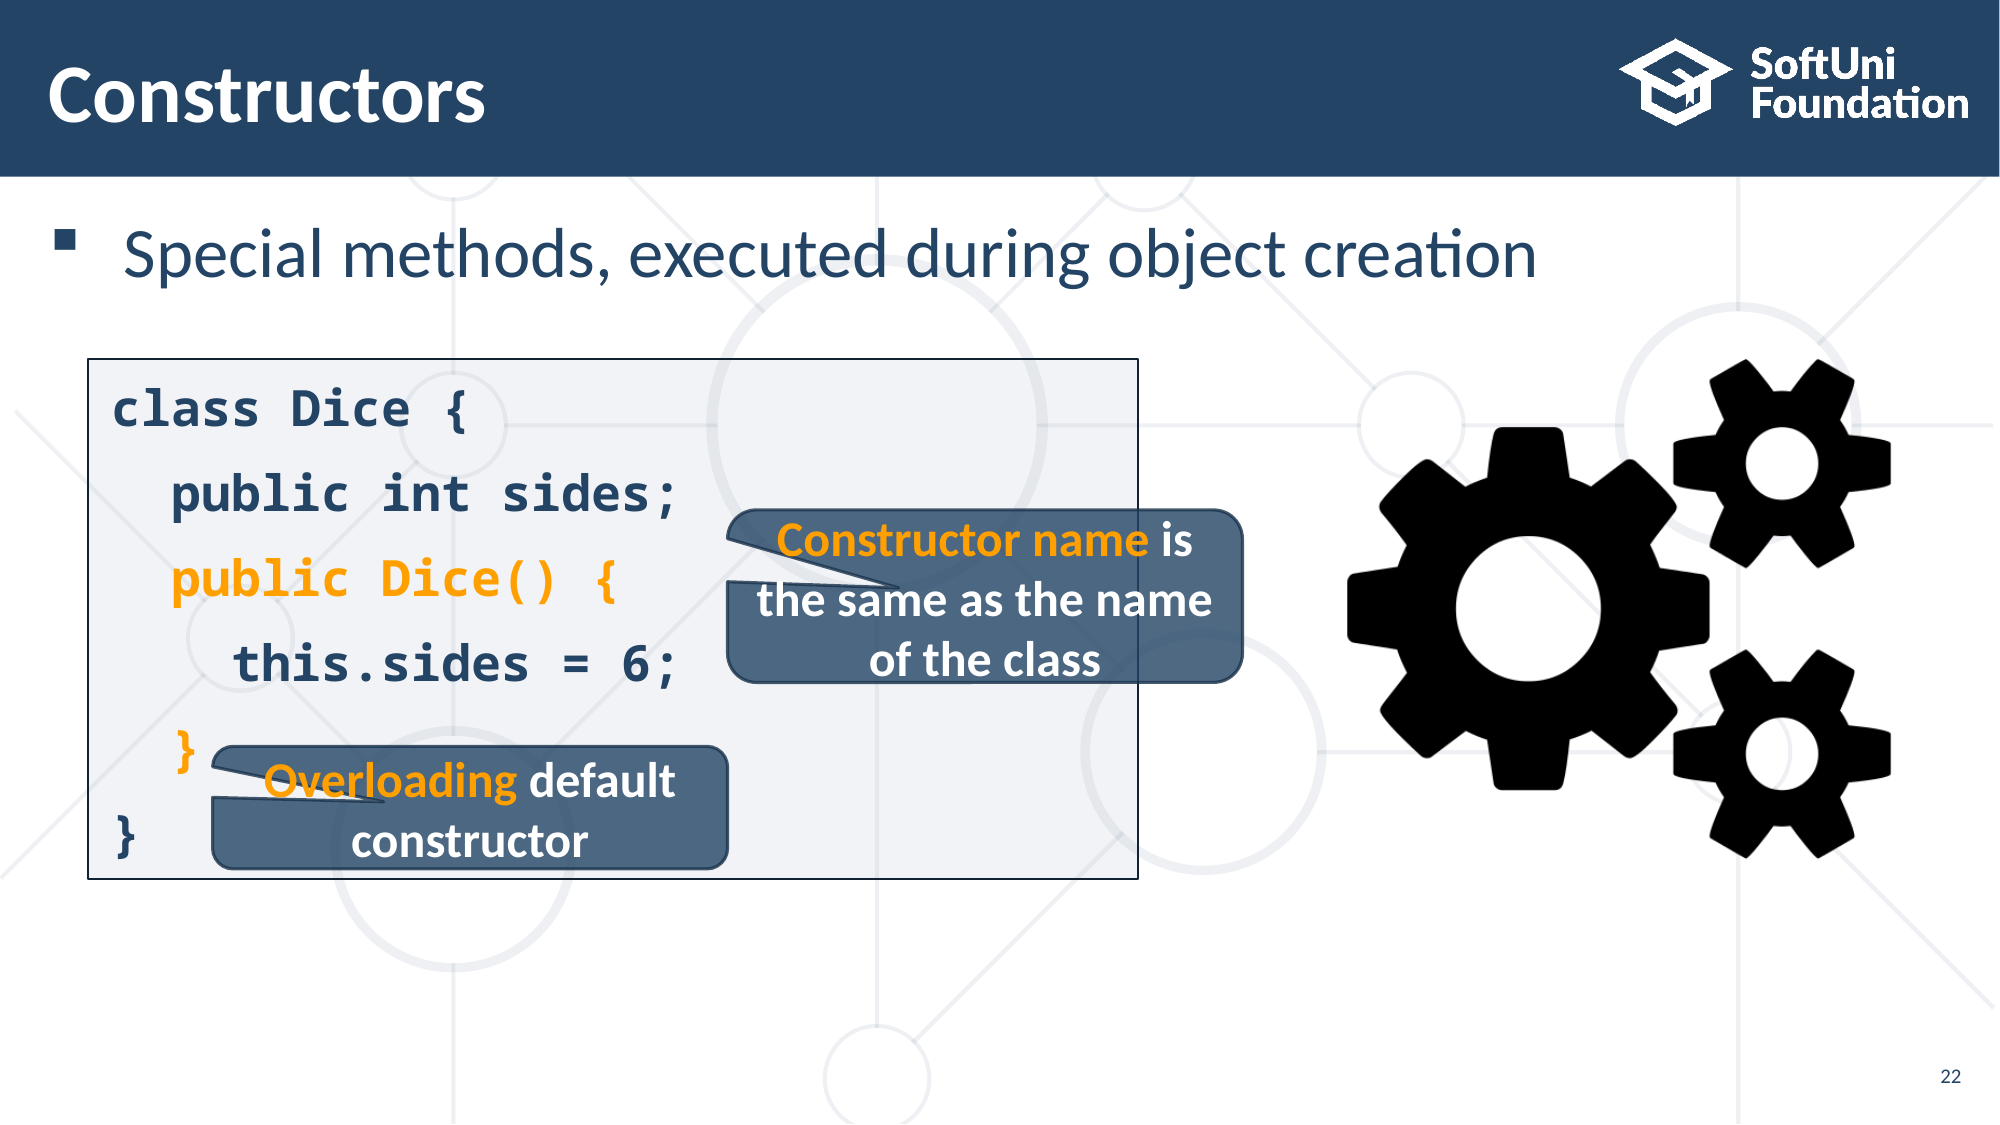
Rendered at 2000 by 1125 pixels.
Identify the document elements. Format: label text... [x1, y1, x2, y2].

picture [1618, 38, 1968, 126]
list Special methods, executed during object creation [31, 196, 1969, 1047]
text_box class Dice { public int sides; public Dice() { this.sides = 6; } } [87, 358, 1138, 880]
text_box Overloading default constructor [210, 744, 730, 871]
text_box Constructor name is the same as the name of the class [725, 507, 1245, 685]
picture [1343, 332, 1895, 885]
title Constructors [31, 16, 1591, 162]
slide_number 22 [1896, 1049, 1968, 1101]
